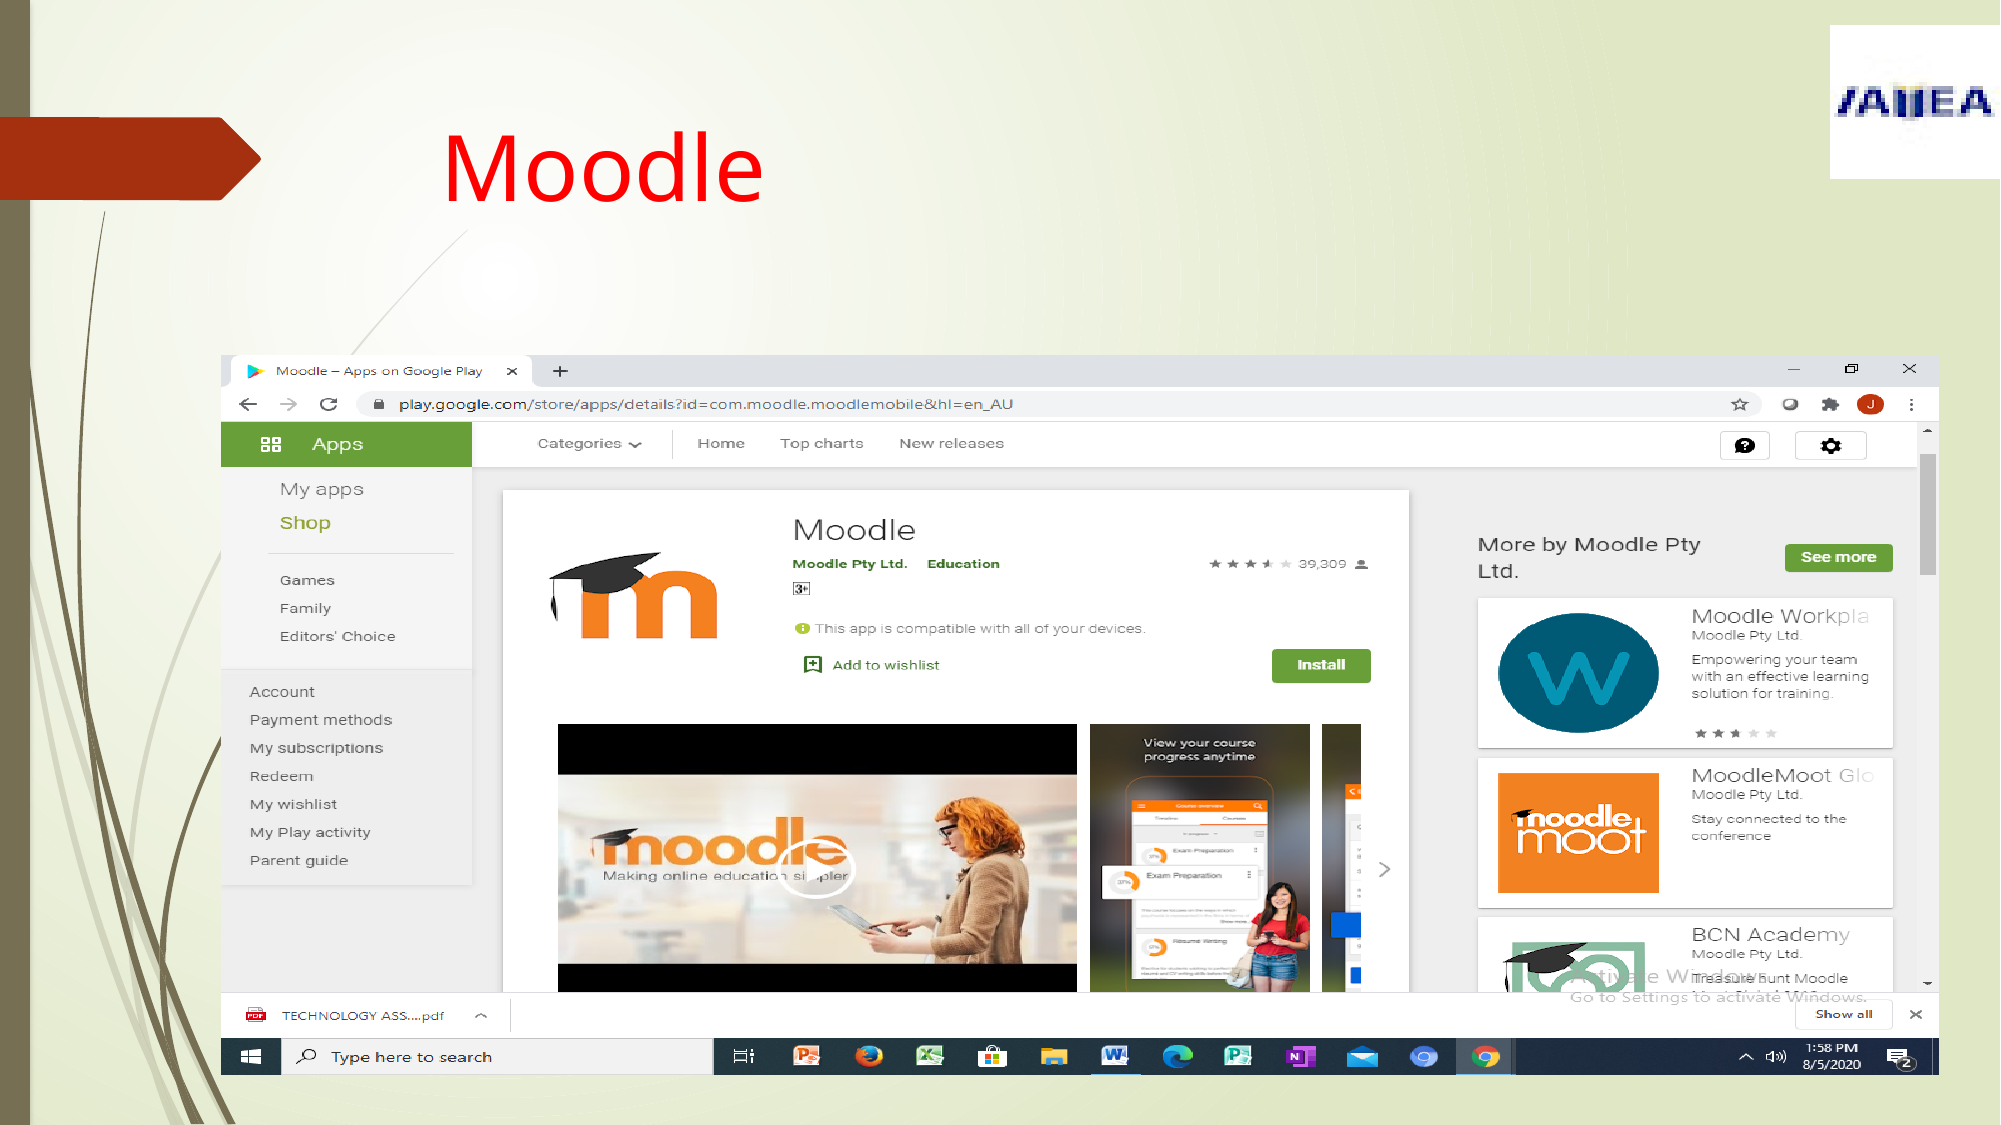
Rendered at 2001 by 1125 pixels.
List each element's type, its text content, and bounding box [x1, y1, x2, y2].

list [221, 355, 1939, 1075]
picture [1830, 25, 2000, 179]
title Moodle [425, 102, 1888, 313]
